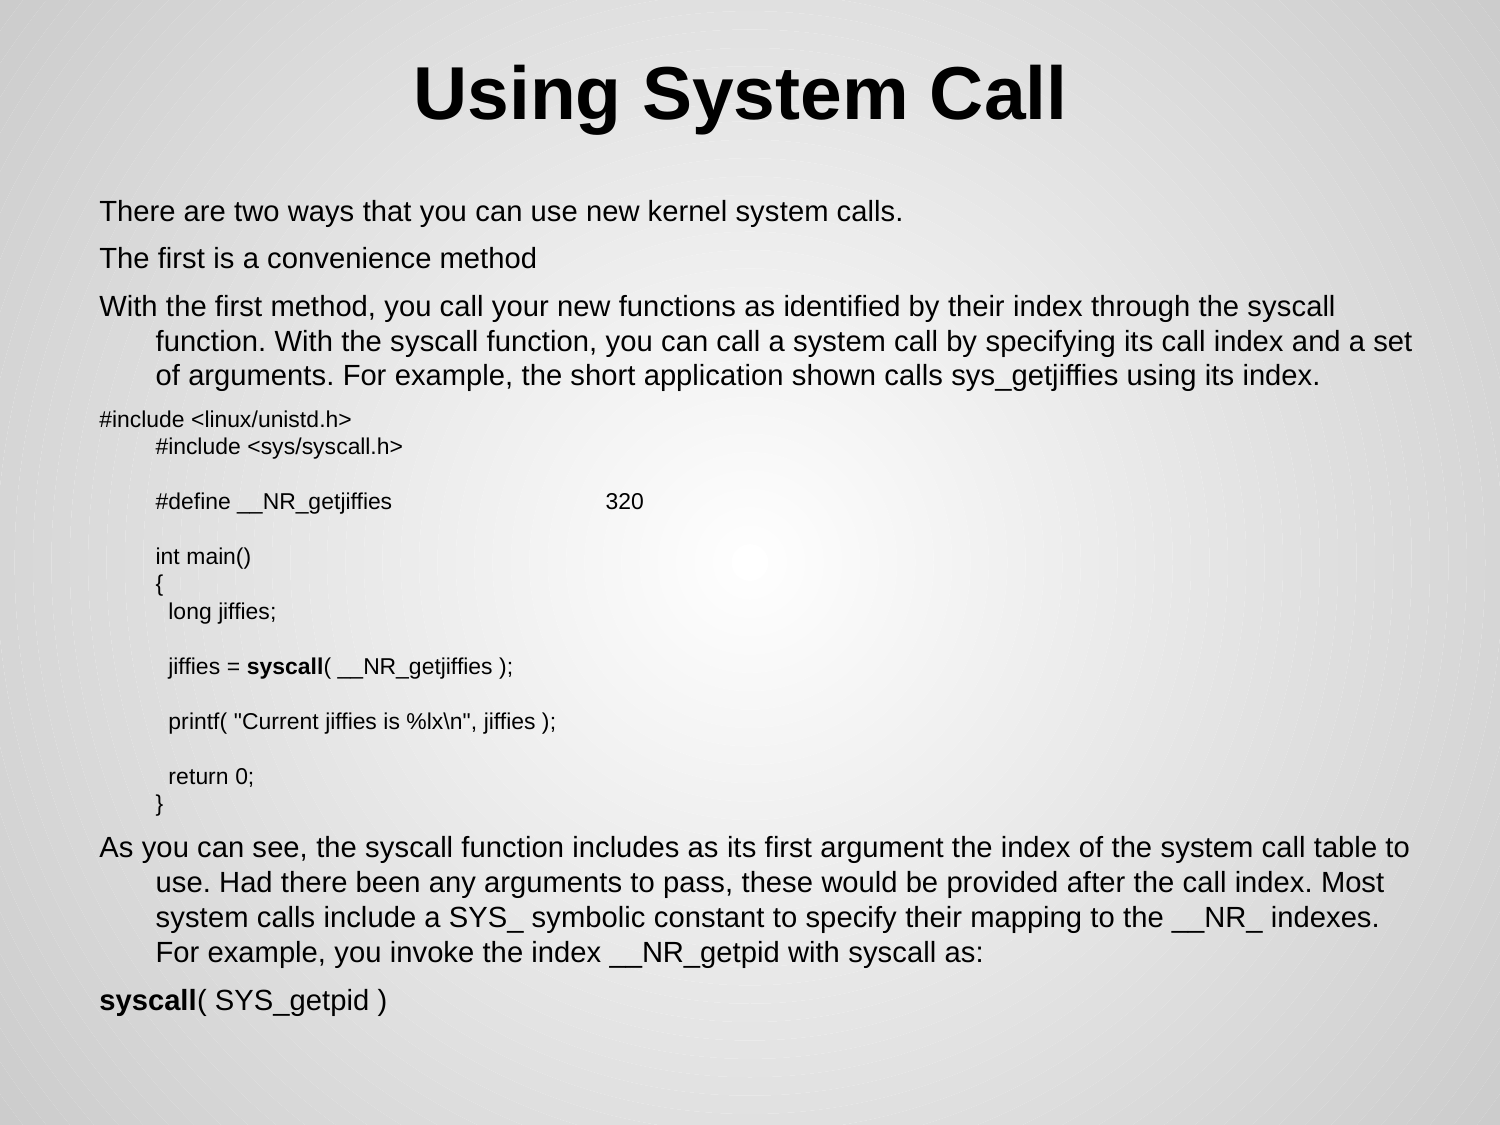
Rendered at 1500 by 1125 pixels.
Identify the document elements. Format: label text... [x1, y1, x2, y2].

list There are two ways that you can use new kernel system calls. The first is a convenience method With the first method, you call your new functions as identified by their index through the syscall function. With the syscall function, you can call a system call by specifying its call index and a set of arguments. For example, the short application shown calls sys_getjiffies using its index. #include <linux/unistd.h> #include <sys/syscall.h> #define __NR_getjiffies 320 int main() { long jiffies; jiffies = syscall( __NR_getjiffies ); printf( "Current jiffies is %lx\n", jiffies ); return 0; } As you can see, the syscall function includes as its first argument the index of the system call table to use. Had there been any arguments to pass, these would be provided after the call index. Most system calls include a SYS_ symbolic constant to specify their mapping to the __NR_ indexes. For example, you invoke the index __NR_getpid with syscall as: syscall( SYS_getpid ) [84, 176, 1435, 992]
title Using System Call [112, 0, 1462, 150]
